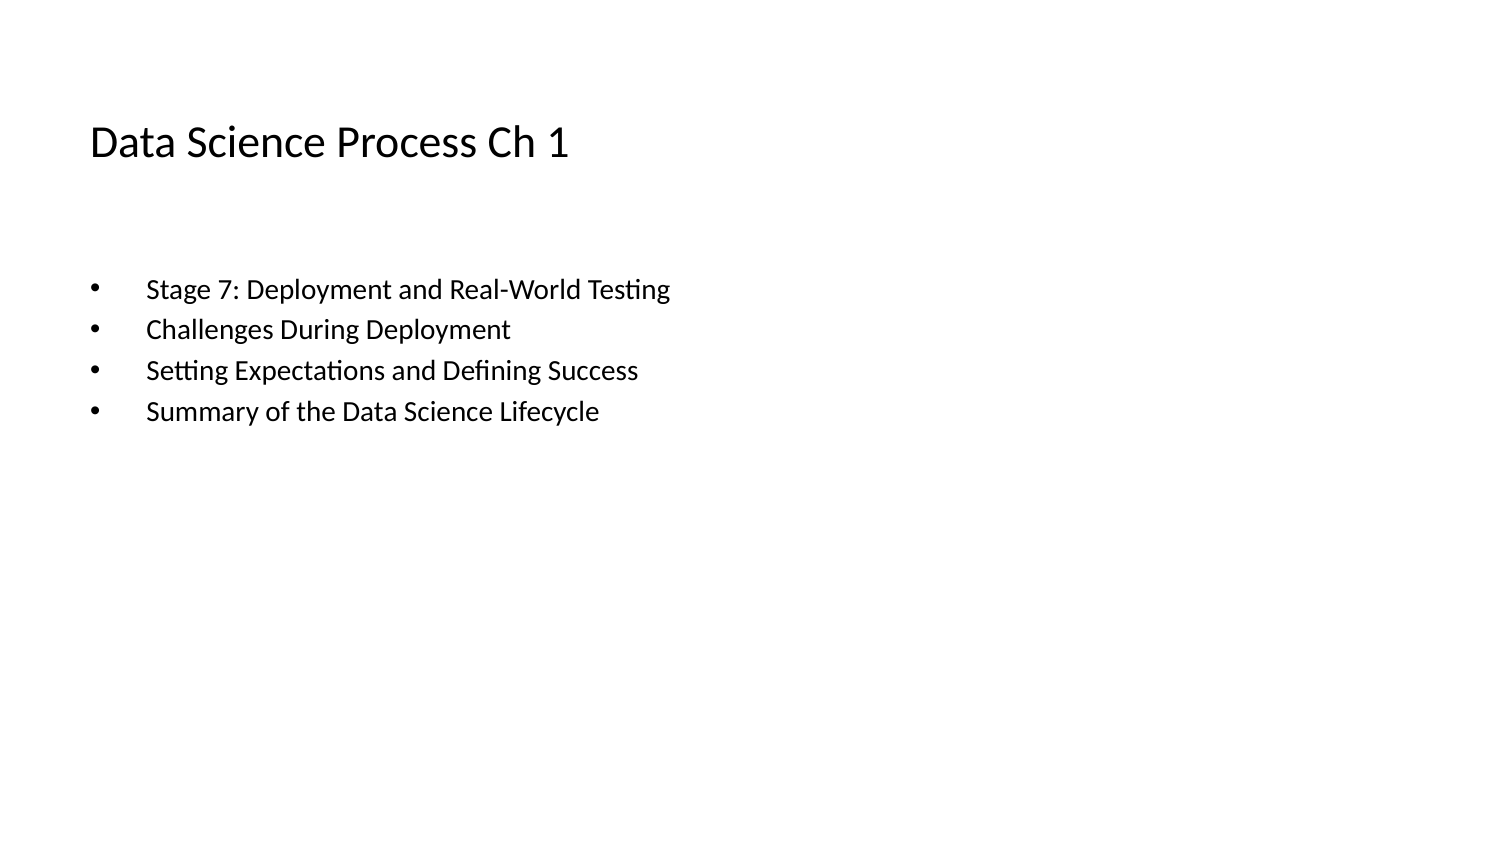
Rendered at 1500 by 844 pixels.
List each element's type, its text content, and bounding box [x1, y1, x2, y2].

list Stage 7: Deployment and Real-World Testing Challenges During Deployment Setting Expectations and Defining Success Summary of the Data Science Lifecycle [75, 262, 1425, 844]
title Data Science Process Ch 1 [75, 45, 1425, 233]
